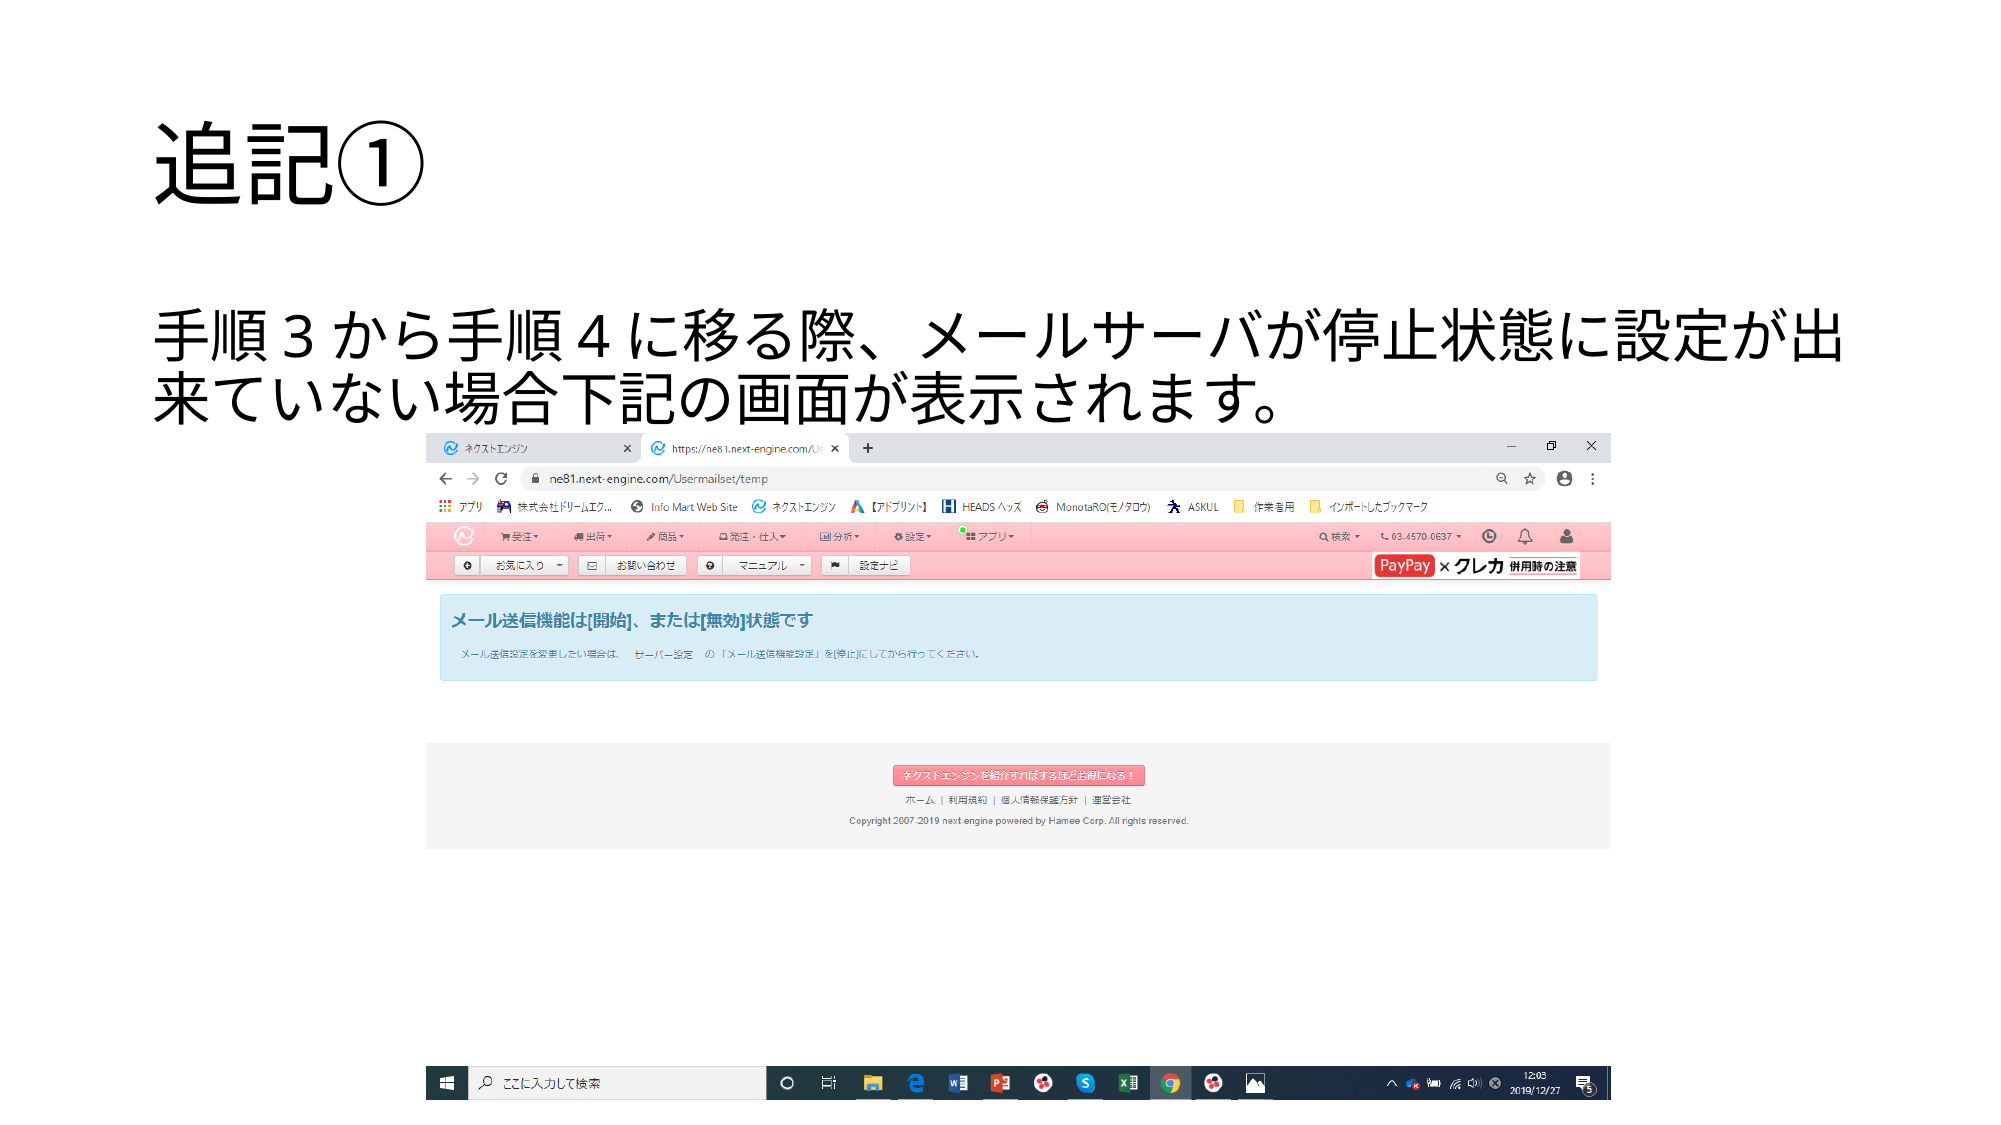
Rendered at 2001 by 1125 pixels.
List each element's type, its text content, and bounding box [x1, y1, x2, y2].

title 追記① [137, 59, 1863, 278]
picture [426, 433, 1611, 1100]
list 手順3から手順4に移る際、メールサーバが停止状態に設定が出来ていない場合下記の画面が表示されます。 [137, 299, 1863, 1014]
